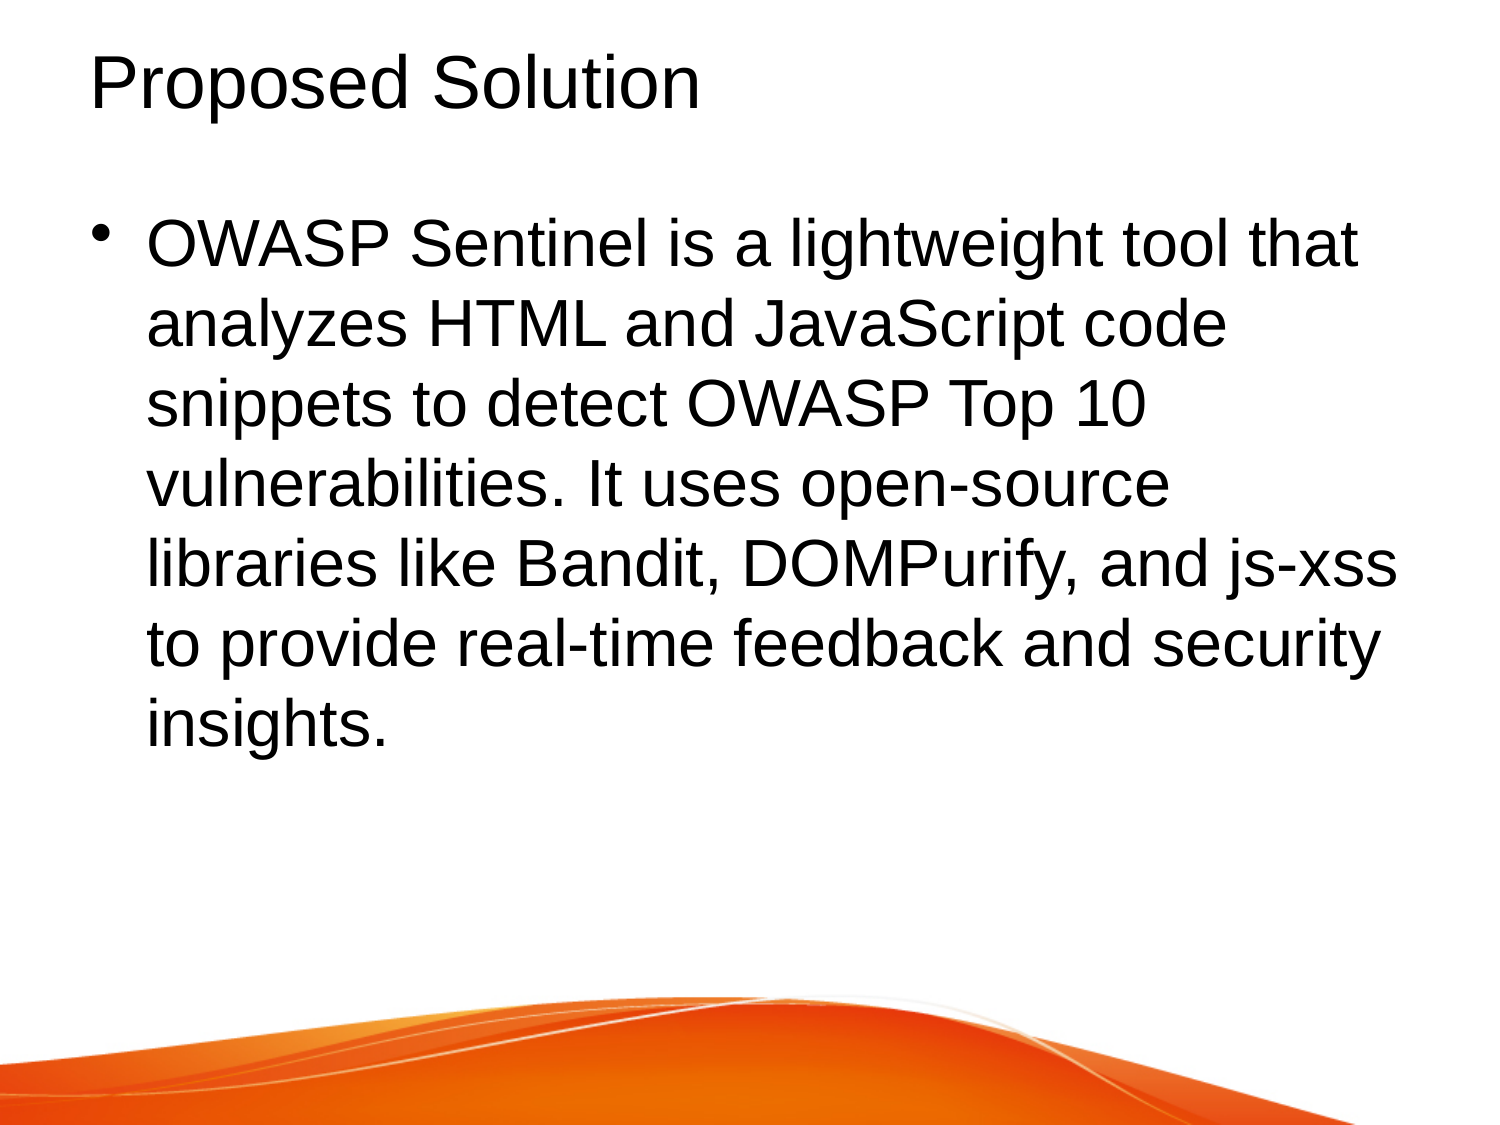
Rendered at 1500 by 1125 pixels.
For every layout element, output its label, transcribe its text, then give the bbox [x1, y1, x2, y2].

title Proposed Solution [74, 30, 1426, 127]
list OWASP Sentinel is a lightweight tool that analyzes HTML and JavaScript code snippets to detect OWASP Top 10 vulnerabilities. It uses open-source libraries like Bandit, DOMPurify, and js-xss to provide real-time feedback and security insights. [74, 192, 1426, 1006]
picture [0, 0, 1500, 1125]
